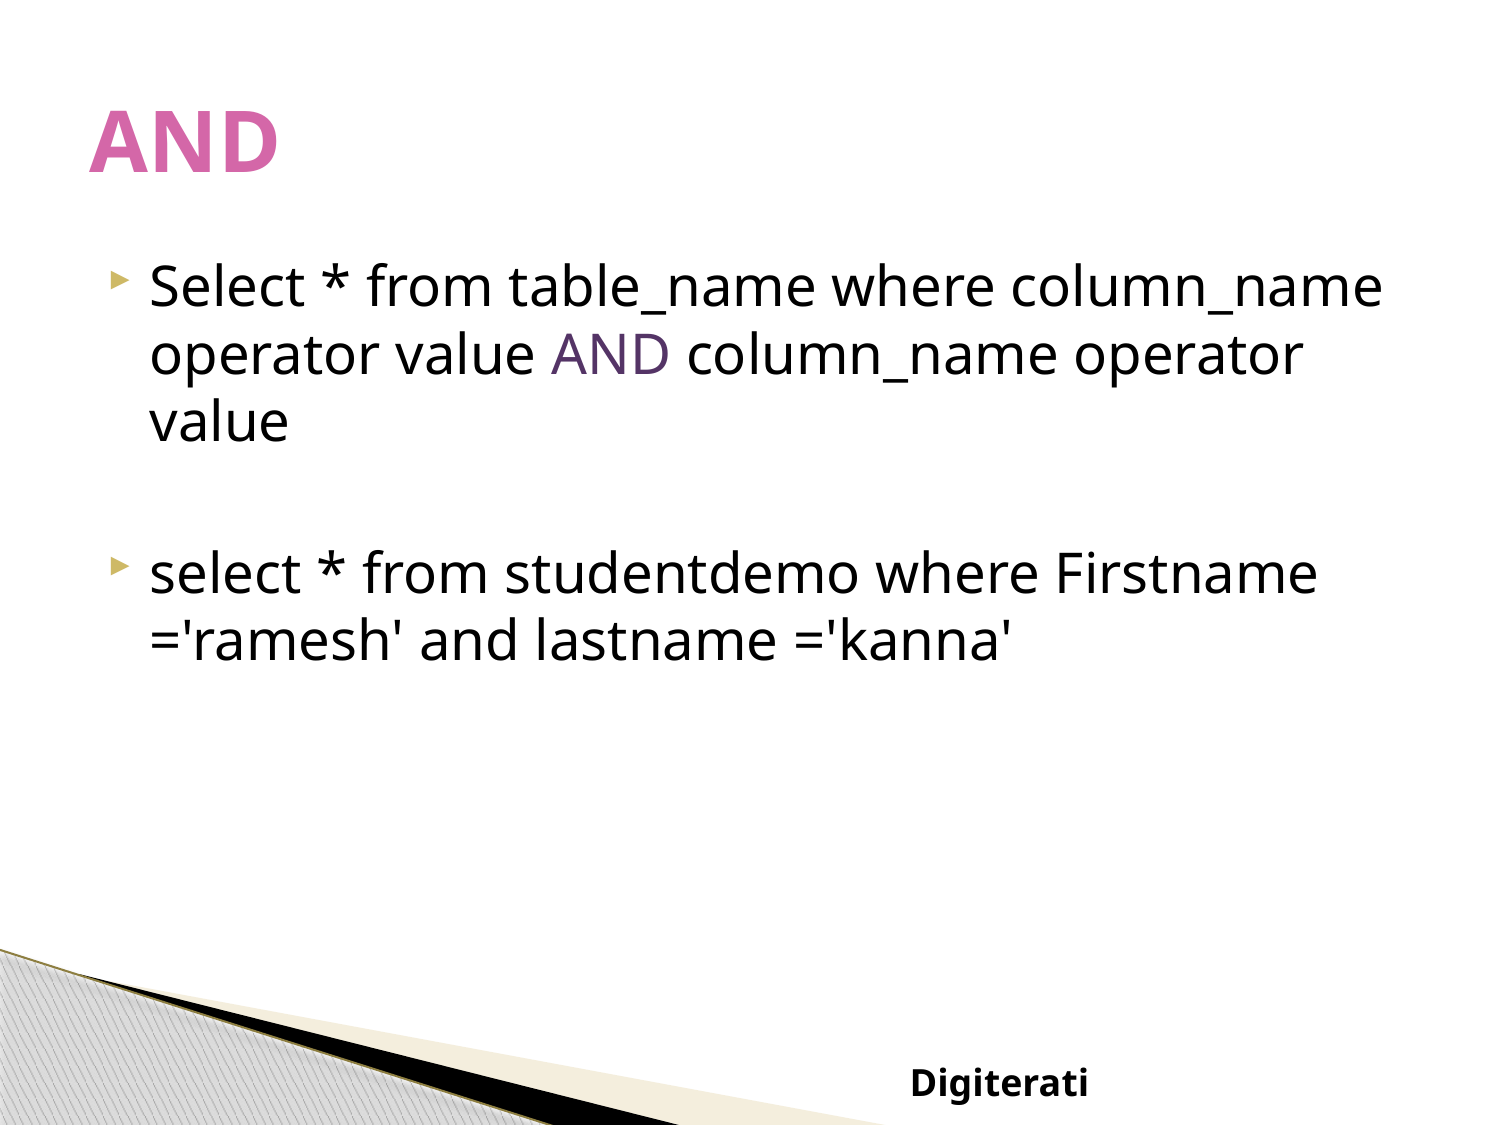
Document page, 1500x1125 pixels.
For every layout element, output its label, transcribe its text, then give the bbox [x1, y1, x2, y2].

title AND [75, 45, 1425, 233]
list Select * from table_name where column_name operator value AND column_name operator value select * from studentdemo where Firstname ='ramesh' and lastname ='kanna' [75, 243, 1425, 986]
footer Digiterati [718, 1051, 1105, 1112]
